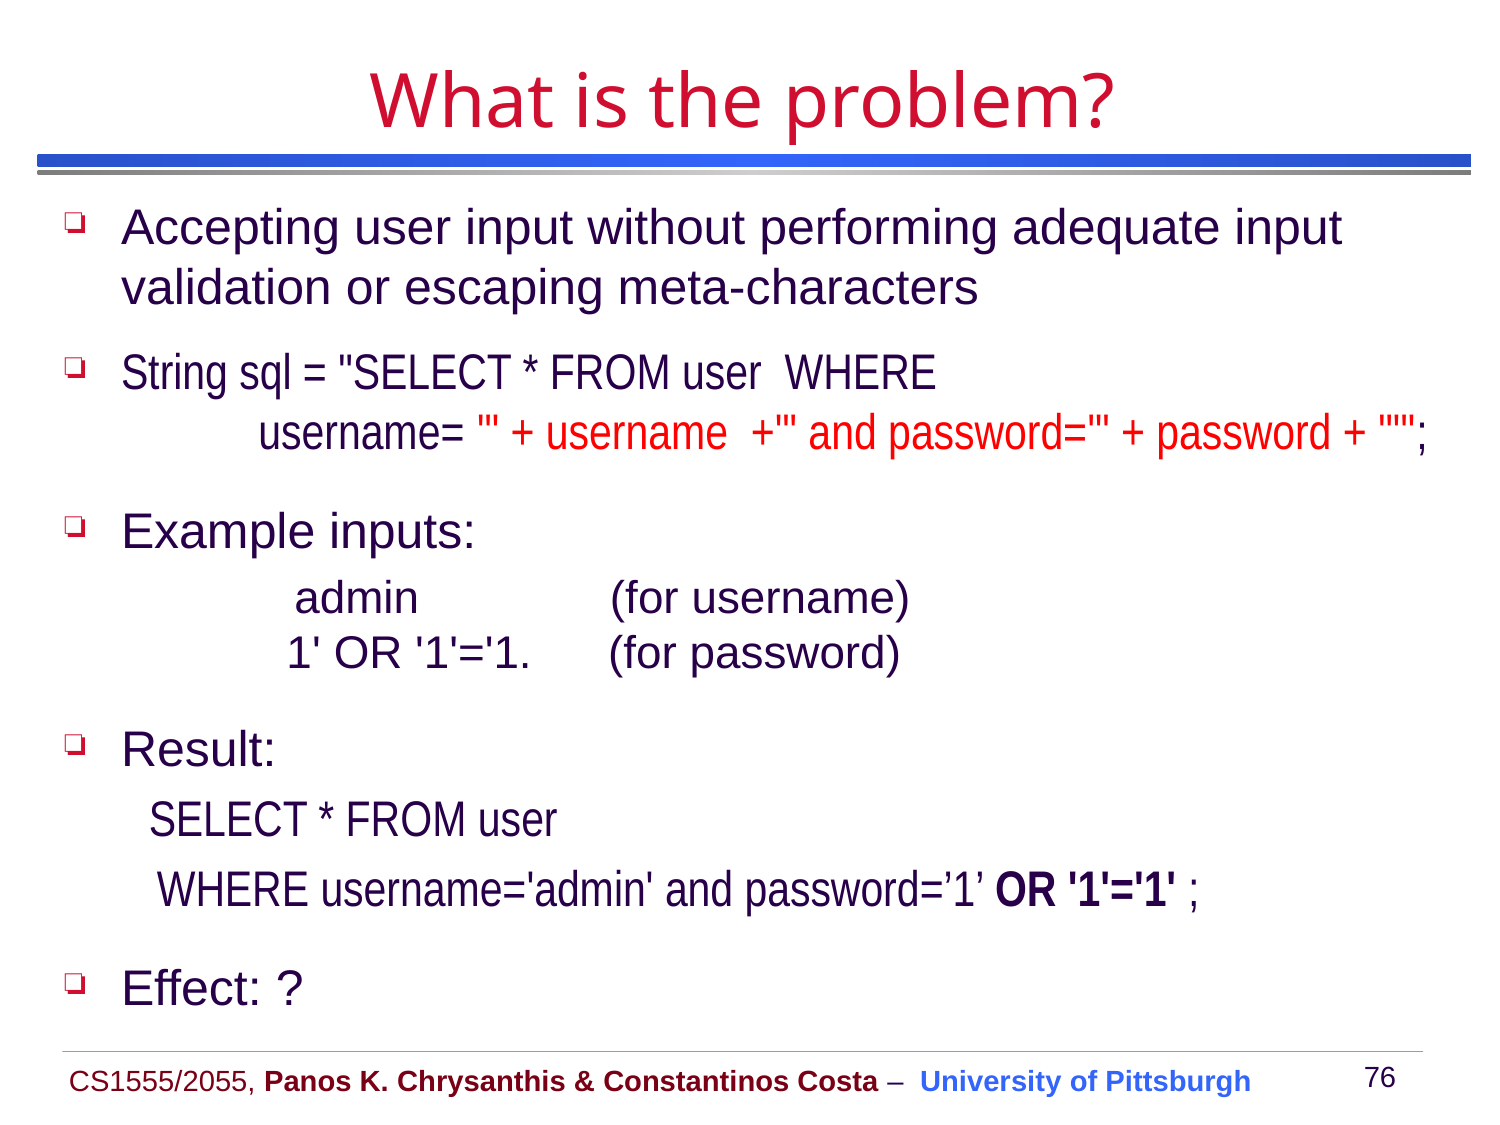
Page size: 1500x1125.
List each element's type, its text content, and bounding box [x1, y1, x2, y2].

title What is the problem? [0, 62, 1486, 150]
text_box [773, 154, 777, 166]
list Accepting user input without performing adequate input validation or escaping meta-characters String sql = "SELECT * FROM user WHERE username= '" + username +"' and password='" + password + "'"; Example inputs: admin (for username) 1' OR '1'='1. (for password) Result: SELECT * FROM user WHERE username='admin' and password=’1’ OR '1'='1' ; Effect: ? [50, 187, 1463, 1038]
